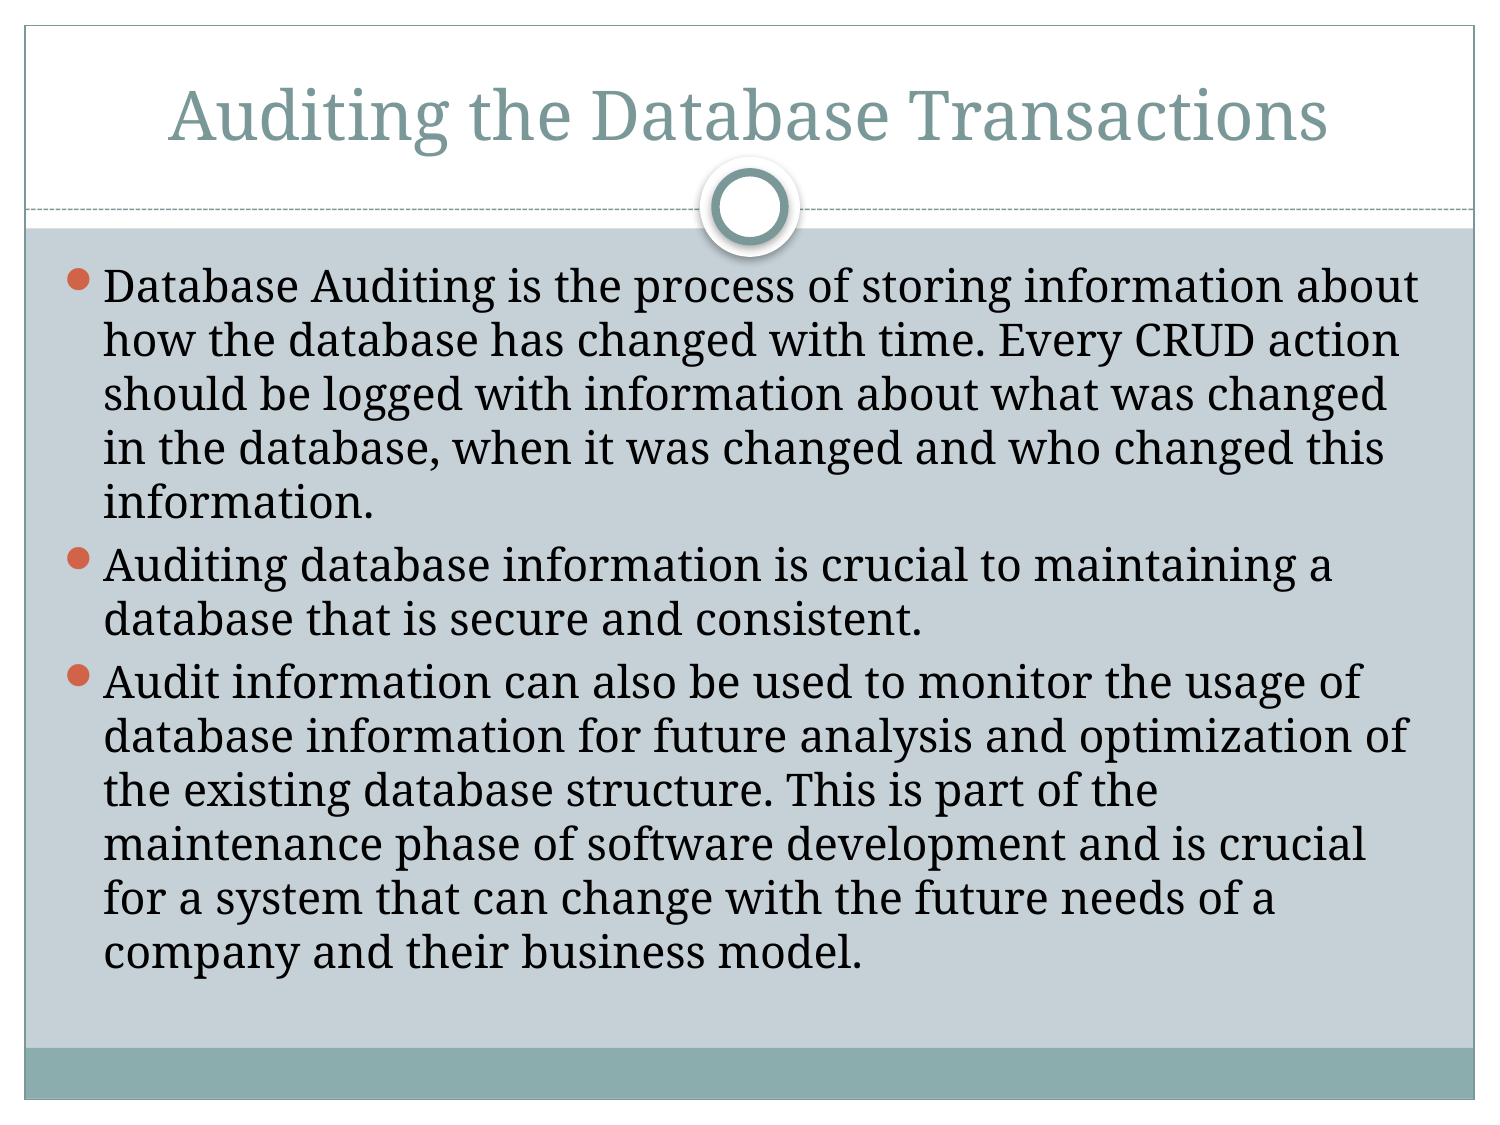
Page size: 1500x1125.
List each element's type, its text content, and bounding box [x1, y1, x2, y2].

title Auditing the Database Transactions [49, 37, 1450, 162]
list Database Auditing is the process of storing information about how the database has changed with time. Every CRUD action should be logged with information about what was changed in the database, when it was changed and who changed this information. Auditing database information is crucial to maintaining a database that is secure and consistent. Audit information can also be used to monitor the usage of database information for future analysis and optimization of the existing database structure. This is part of the maintenance phase of software development and is crucial for a system that can change with the future needs of a company and their business model. [49, 250, 1445, 1001]
